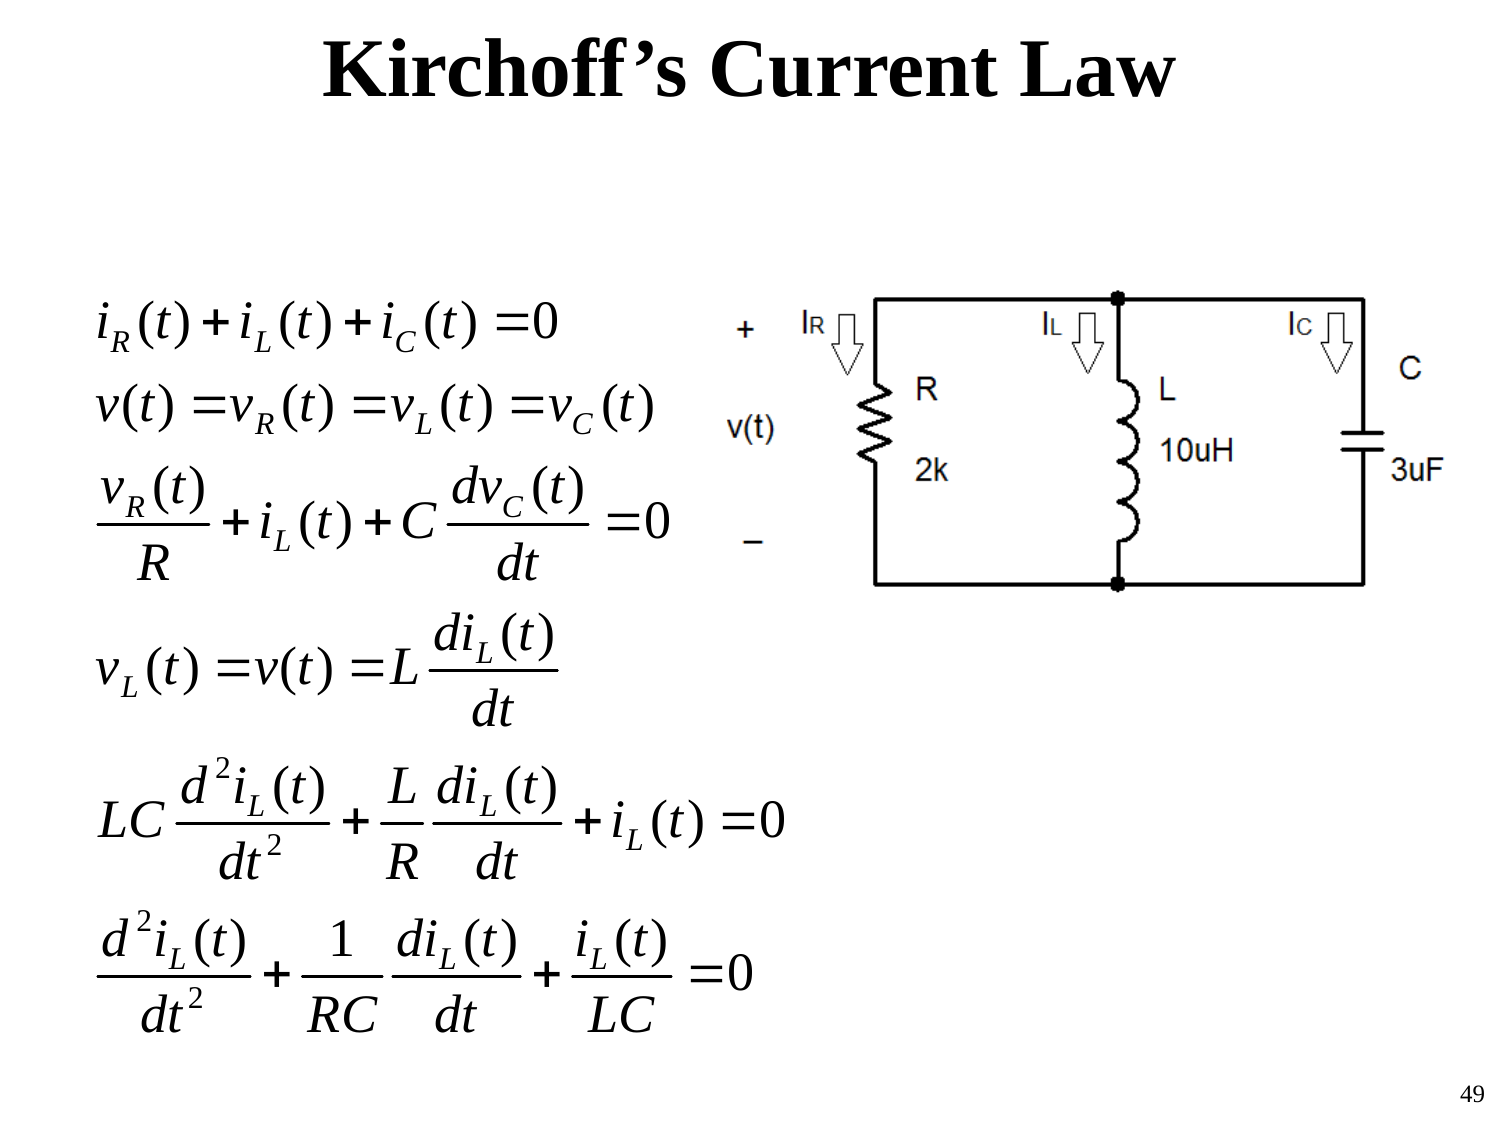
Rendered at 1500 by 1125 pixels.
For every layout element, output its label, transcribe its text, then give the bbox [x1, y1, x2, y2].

picture [794, 285, 1460, 599]
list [88, 285, 794, 1046]
slide_number 49 [1186, 1069, 1500, 1125]
title Kirchoff’s Current Law [0, 0, 1500, 126]
